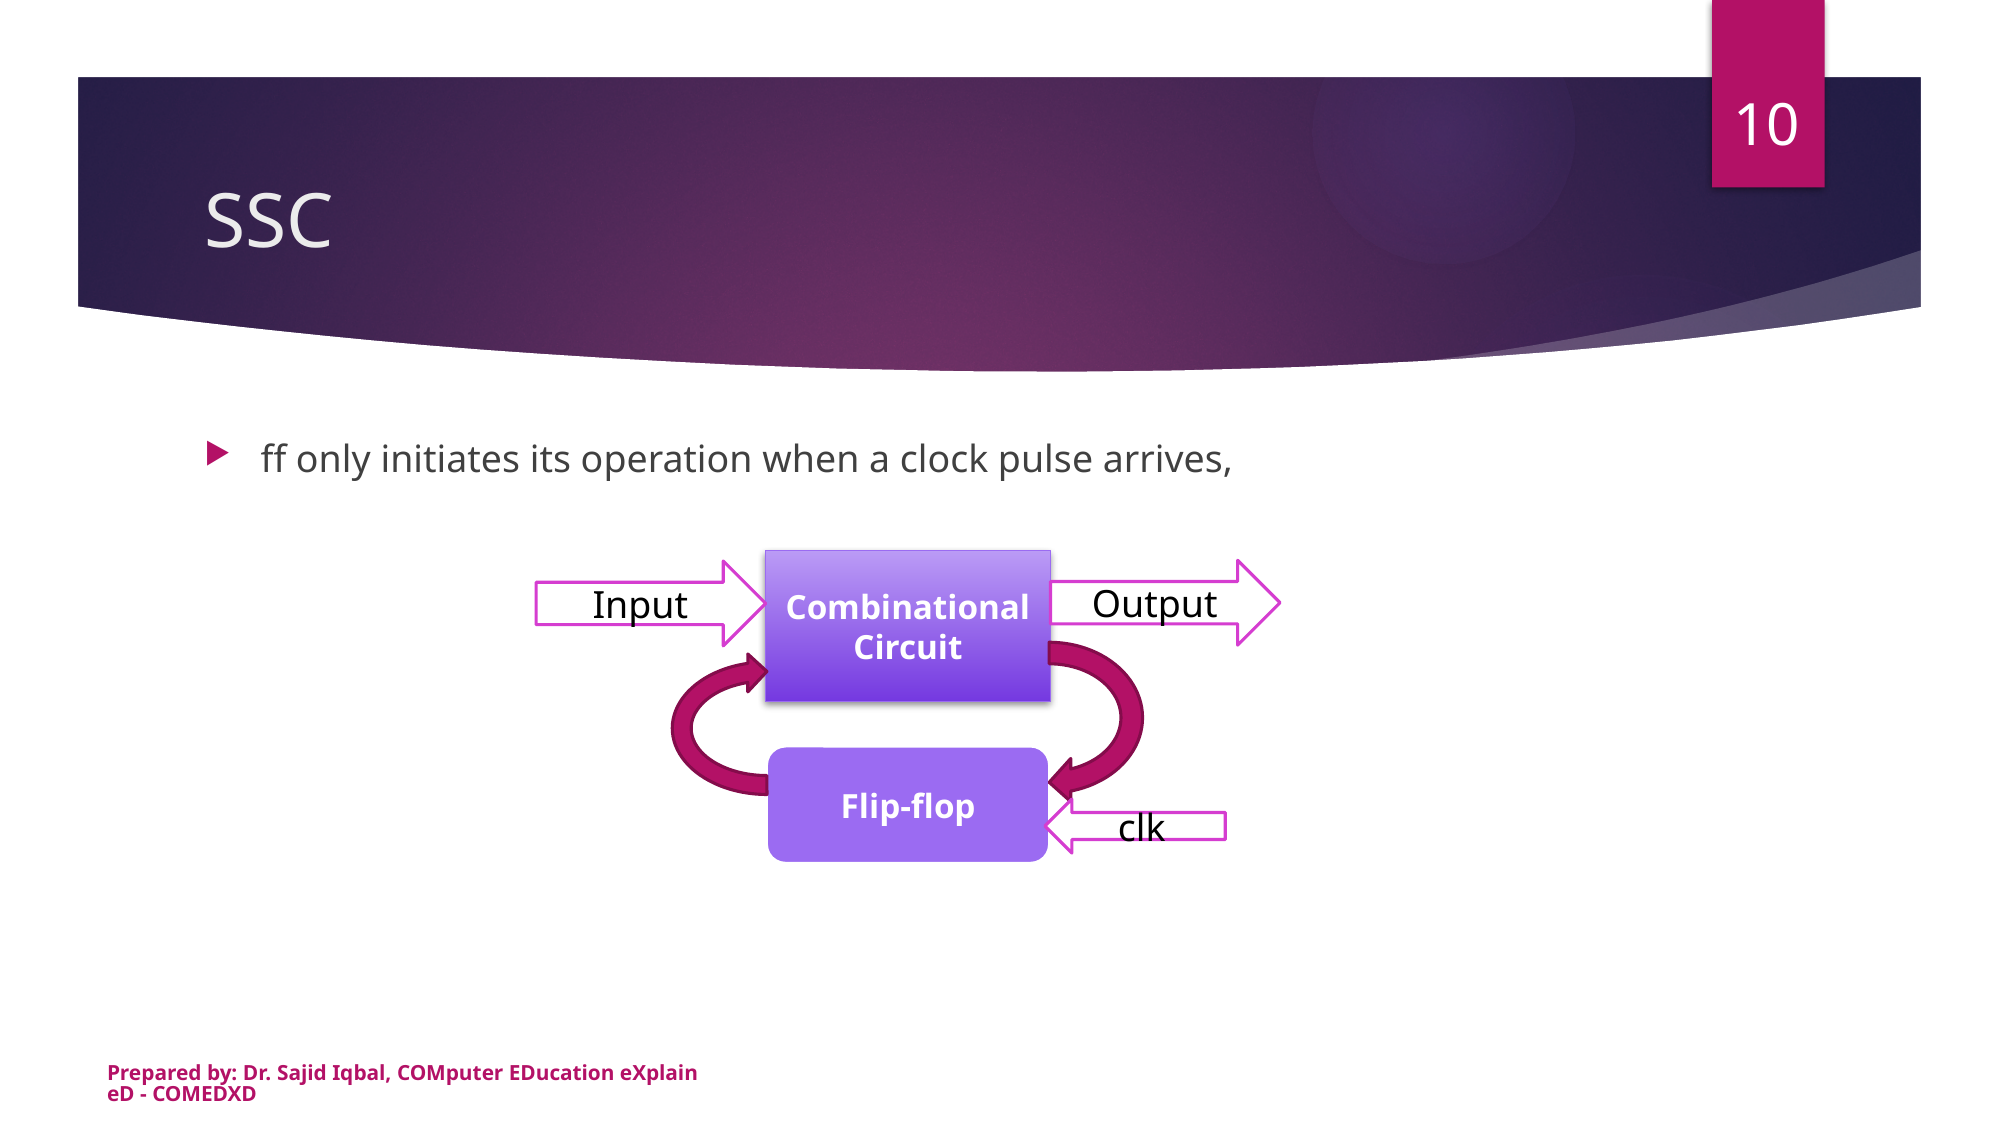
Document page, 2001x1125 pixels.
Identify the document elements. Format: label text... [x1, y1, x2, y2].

list ff only initiates its operation when a clock pulse arrives, [189, 427, 1638, 988]
slide_number 10 [1698, 48, 1836, 175]
footer Prepared by: Dr. Sajid Iqbal, COMputer EDucation eXplaineD - COMEDXD [92, 1048, 726, 1099]
title SSC [189, 159, 1627, 276]
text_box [535, 550, 1281, 865]
